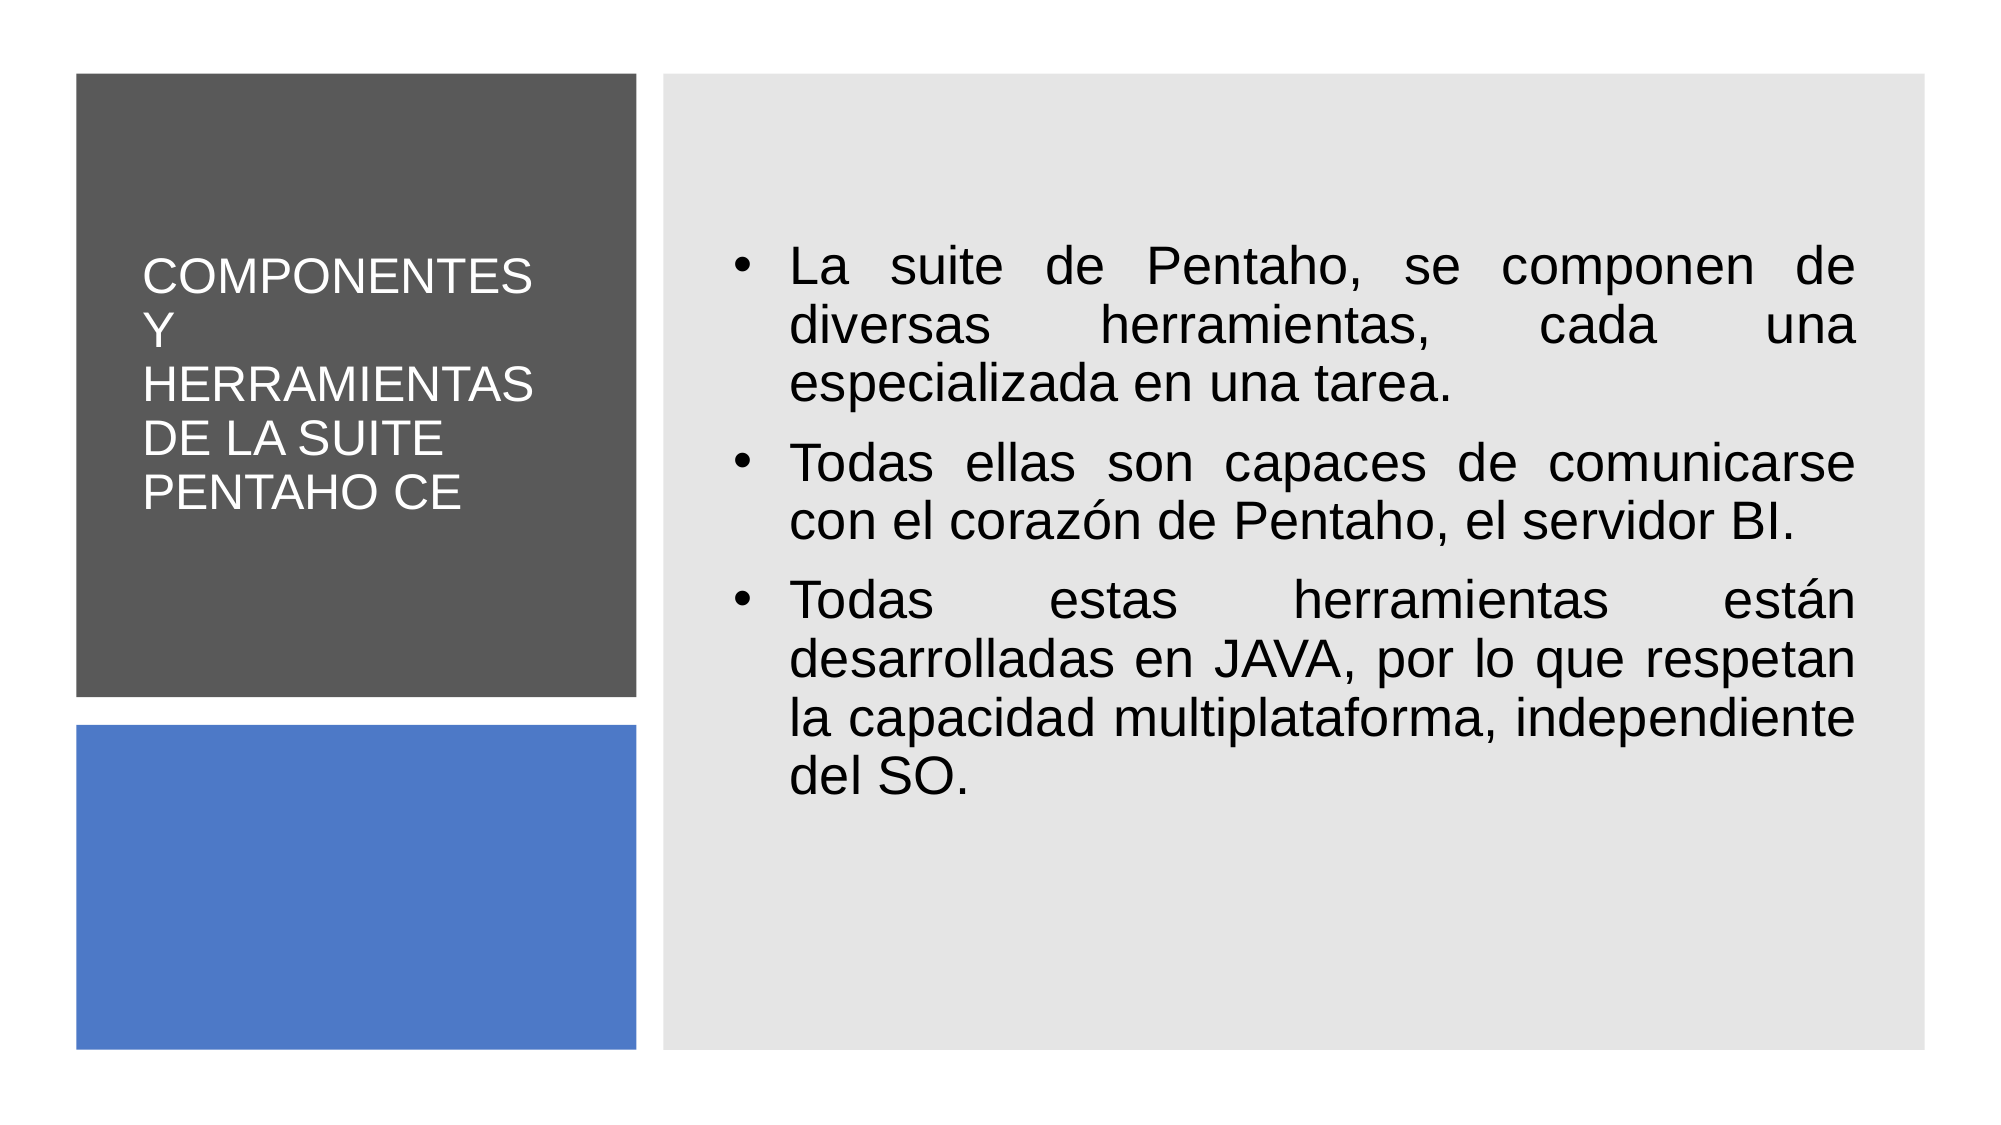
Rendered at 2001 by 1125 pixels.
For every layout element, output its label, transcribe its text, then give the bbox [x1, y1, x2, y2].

text_box [75, 72, 637, 698]
list La suite de Pentaho, se componen de diversas herramientas, cada una especializada en una tarea. Todas ellas son capaces de comunicarse con el corazón de Pentaho, el servidor BI. Todas estas herramientas están desarrolladas en JAVA, por lo que respetan la capacidad multiplataforma, independiente del SO. [718, 112, 1873, 1011]
text_box [75, 724, 637, 1051]
title COMPONENTES Y HERRAMIENTAS DE LA SUITE PENTAHO CE [127, 120, 595, 652]
text_box [662, 72, 1926, 1051]
